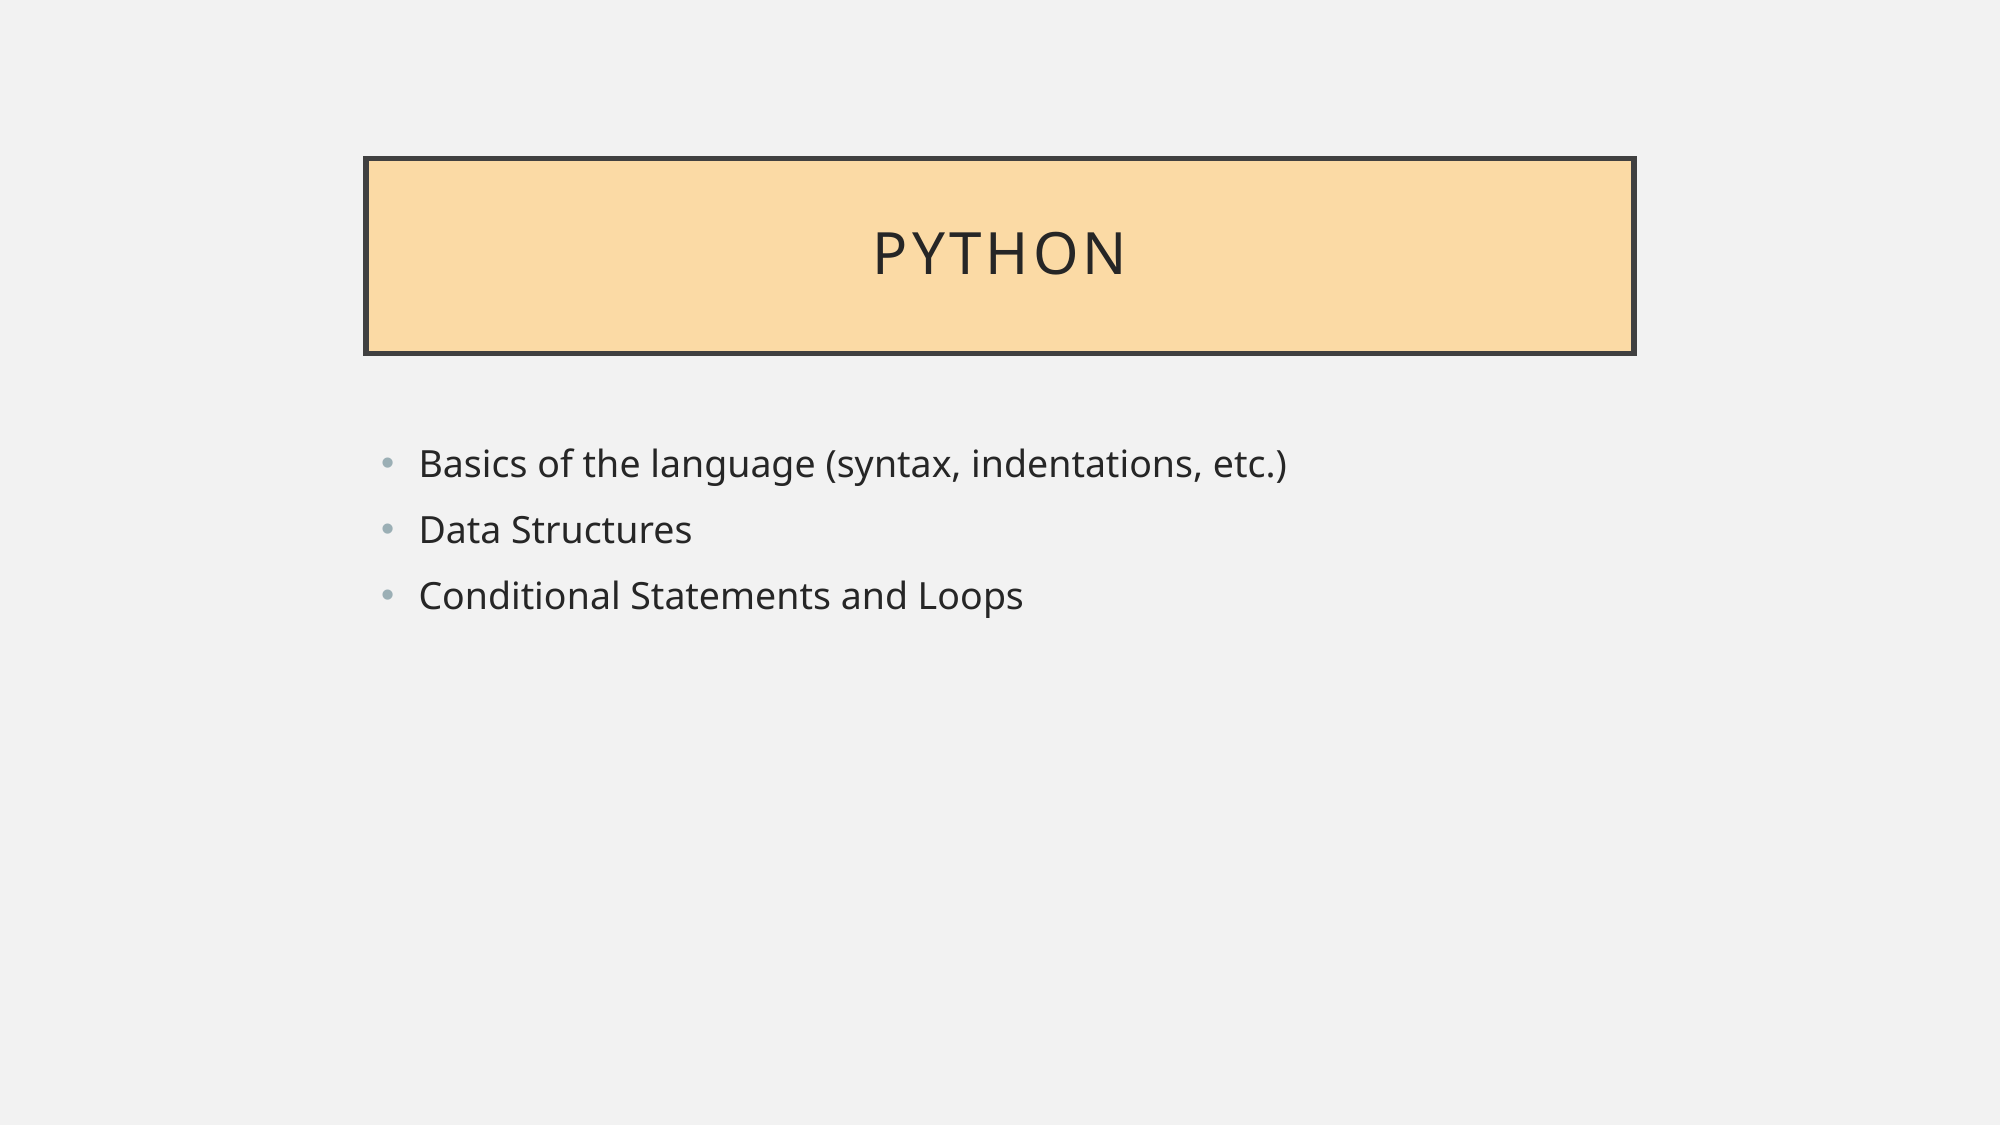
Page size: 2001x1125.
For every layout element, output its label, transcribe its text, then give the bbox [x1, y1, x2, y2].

list Basics of the language (syntax, indentations, etc.) Data Structures Conditional Statements and Loops [366, 432, 1634, 942]
title Python [363, 156, 1637, 356]
